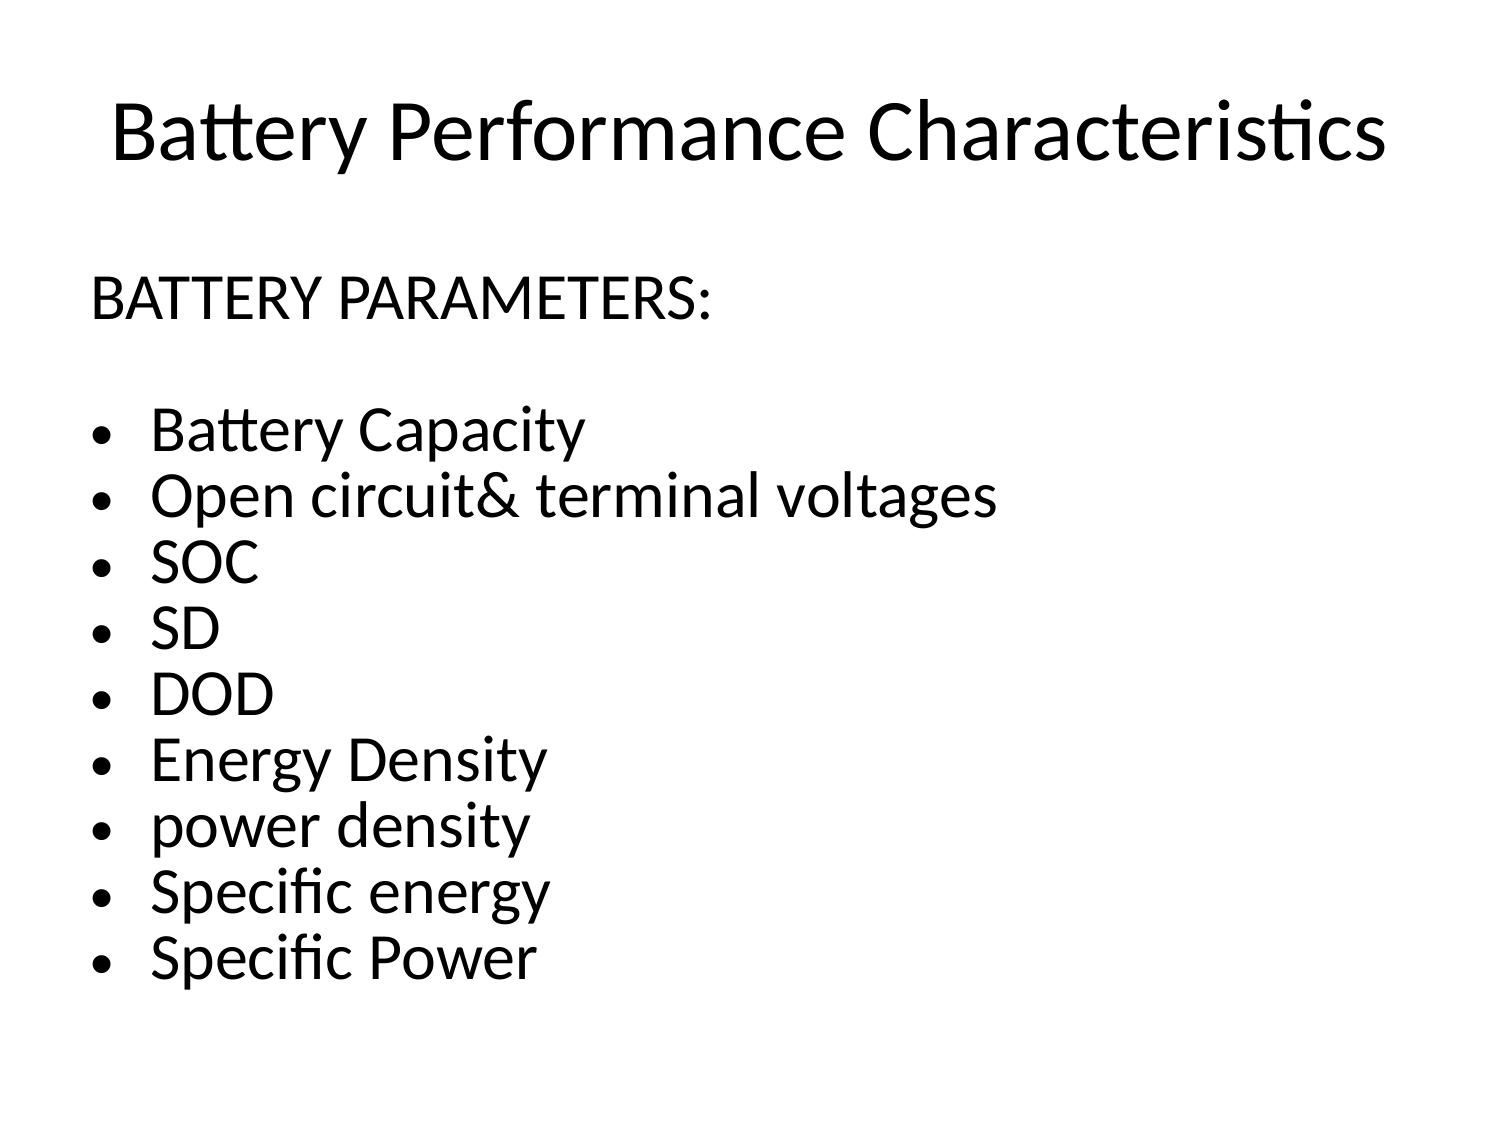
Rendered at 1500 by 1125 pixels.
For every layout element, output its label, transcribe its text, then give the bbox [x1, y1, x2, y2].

title Battery Performance Characteristics [75, 45, 1425, 233]
list BATTERY PARAMETERS: Battery Capacity Open circuit& terminal voltages SOC SD DOD Energy Density power density Specific energy Specific Power [75, 262, 1425, 1005]
